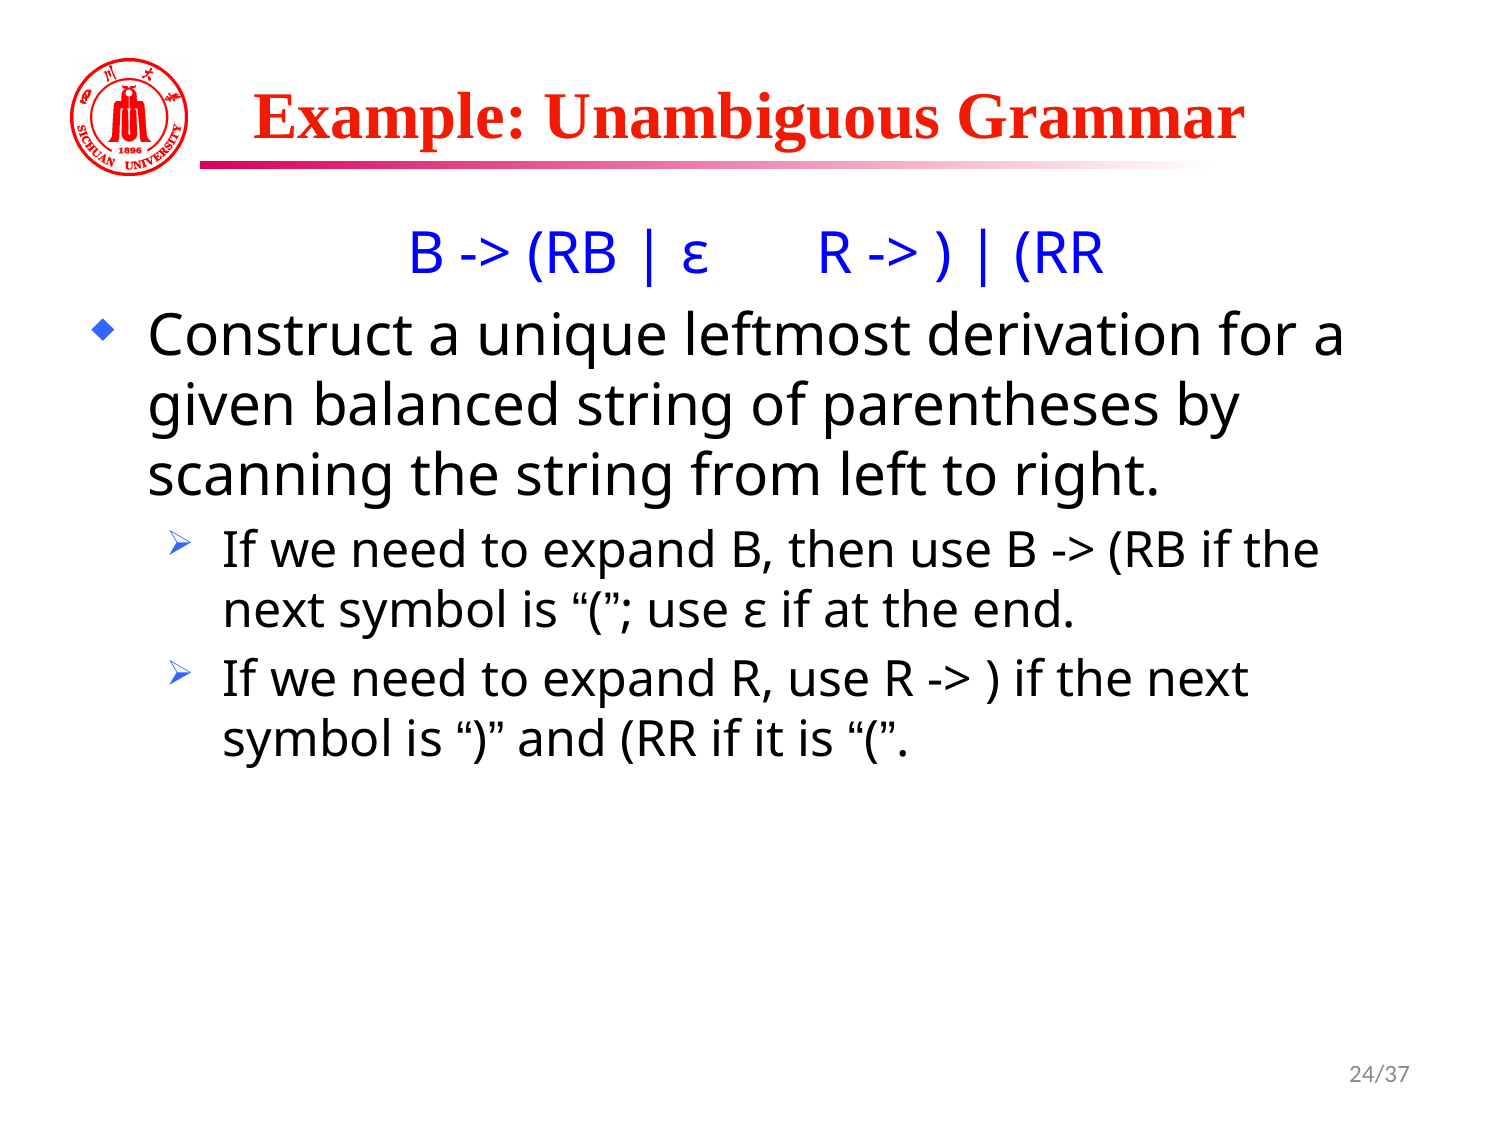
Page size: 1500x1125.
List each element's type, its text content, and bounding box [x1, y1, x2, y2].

picture [70, 58, 188, 176]
text_box [199, 161, 1214, 169]
text_box Example: Unambiguous Grammar [245, 68, 1255, 156]
text_box B -> (RB | ε R -> ) | (RR Construct a unique leftmost derivation for a given balanced string of parentheses by scanning the string from left to right. If we need to expand B, then use B -> (RB if the next symbol is “(”; use ε if at the end. If we need to expand R, use R -> ) if the next symbol is “)” and (RR if it is “(”. [76, 207, 1436, 1012]
slide_number 24/37 [1074, 1042, 1425, 1103]
